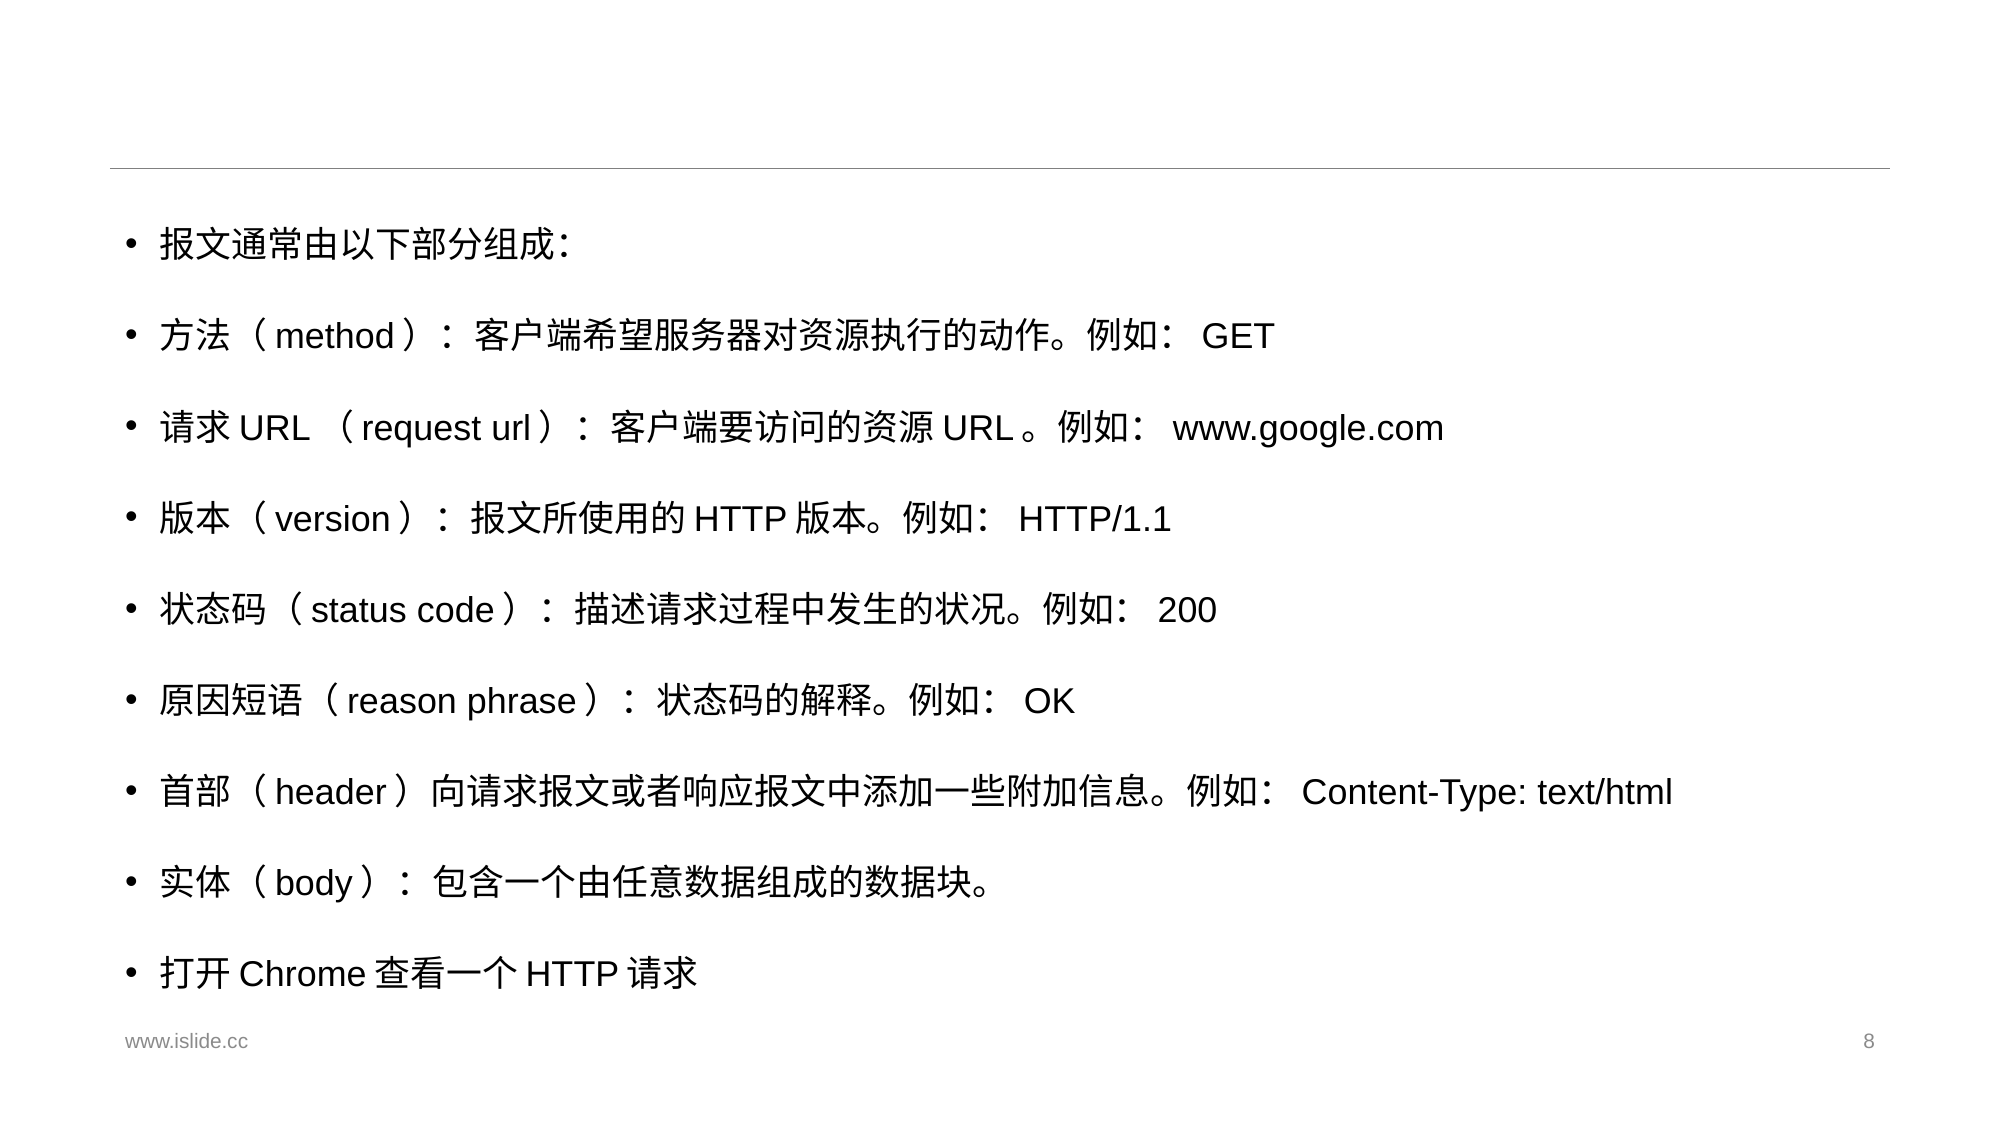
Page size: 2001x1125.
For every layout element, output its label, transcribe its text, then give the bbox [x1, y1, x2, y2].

list 报文通常由以下部分组成： 方法（method）：客户端希望服务器对资源执行的动作。例如：GET 请求URL（request url）：客户端要访问的资源URL。例如：www.google.com 版本（version）：报文所使用的HTTP版本。例如：HTTP/1.1 状态码（status code）：描述请求过程中发生的状况。例如：200 原因短语（reason phrase）：状态码的解释。例如：OK 首部（header）向请求报文或者响应报文中添加一些附加信息。例如：Content-Type: text/html 实体（body）：包含一个由任意数据组成的数据块。 打开Chrome查看一个HTTP请求 [109, 184, 1890, 1008]
footer www.islide.cc [109, 1023, 790, 1058]
slide_number 8 [1412, 1023, 1890, 1058]
